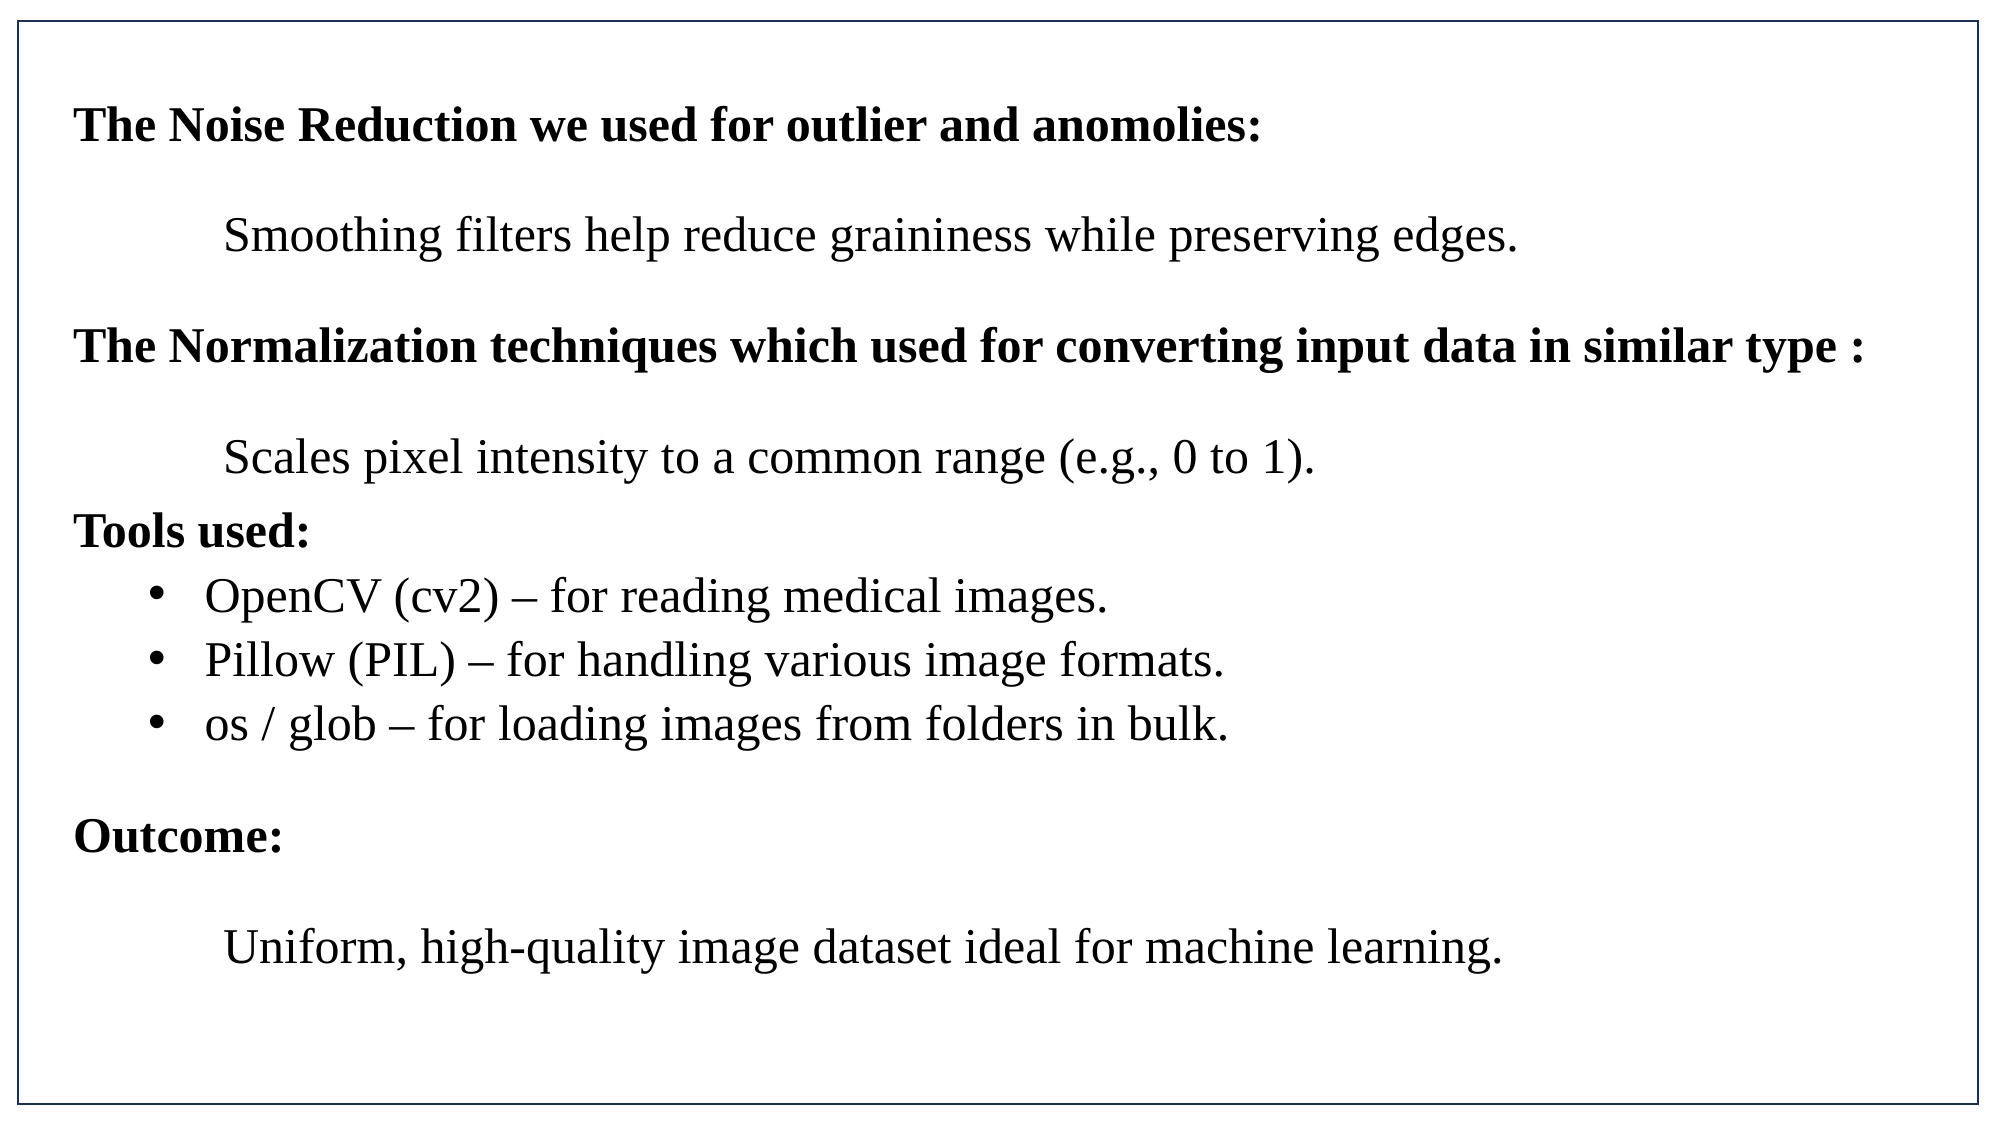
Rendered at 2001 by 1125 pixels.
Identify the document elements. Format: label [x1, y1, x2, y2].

text_box [17, 20, 1979, 1105]
